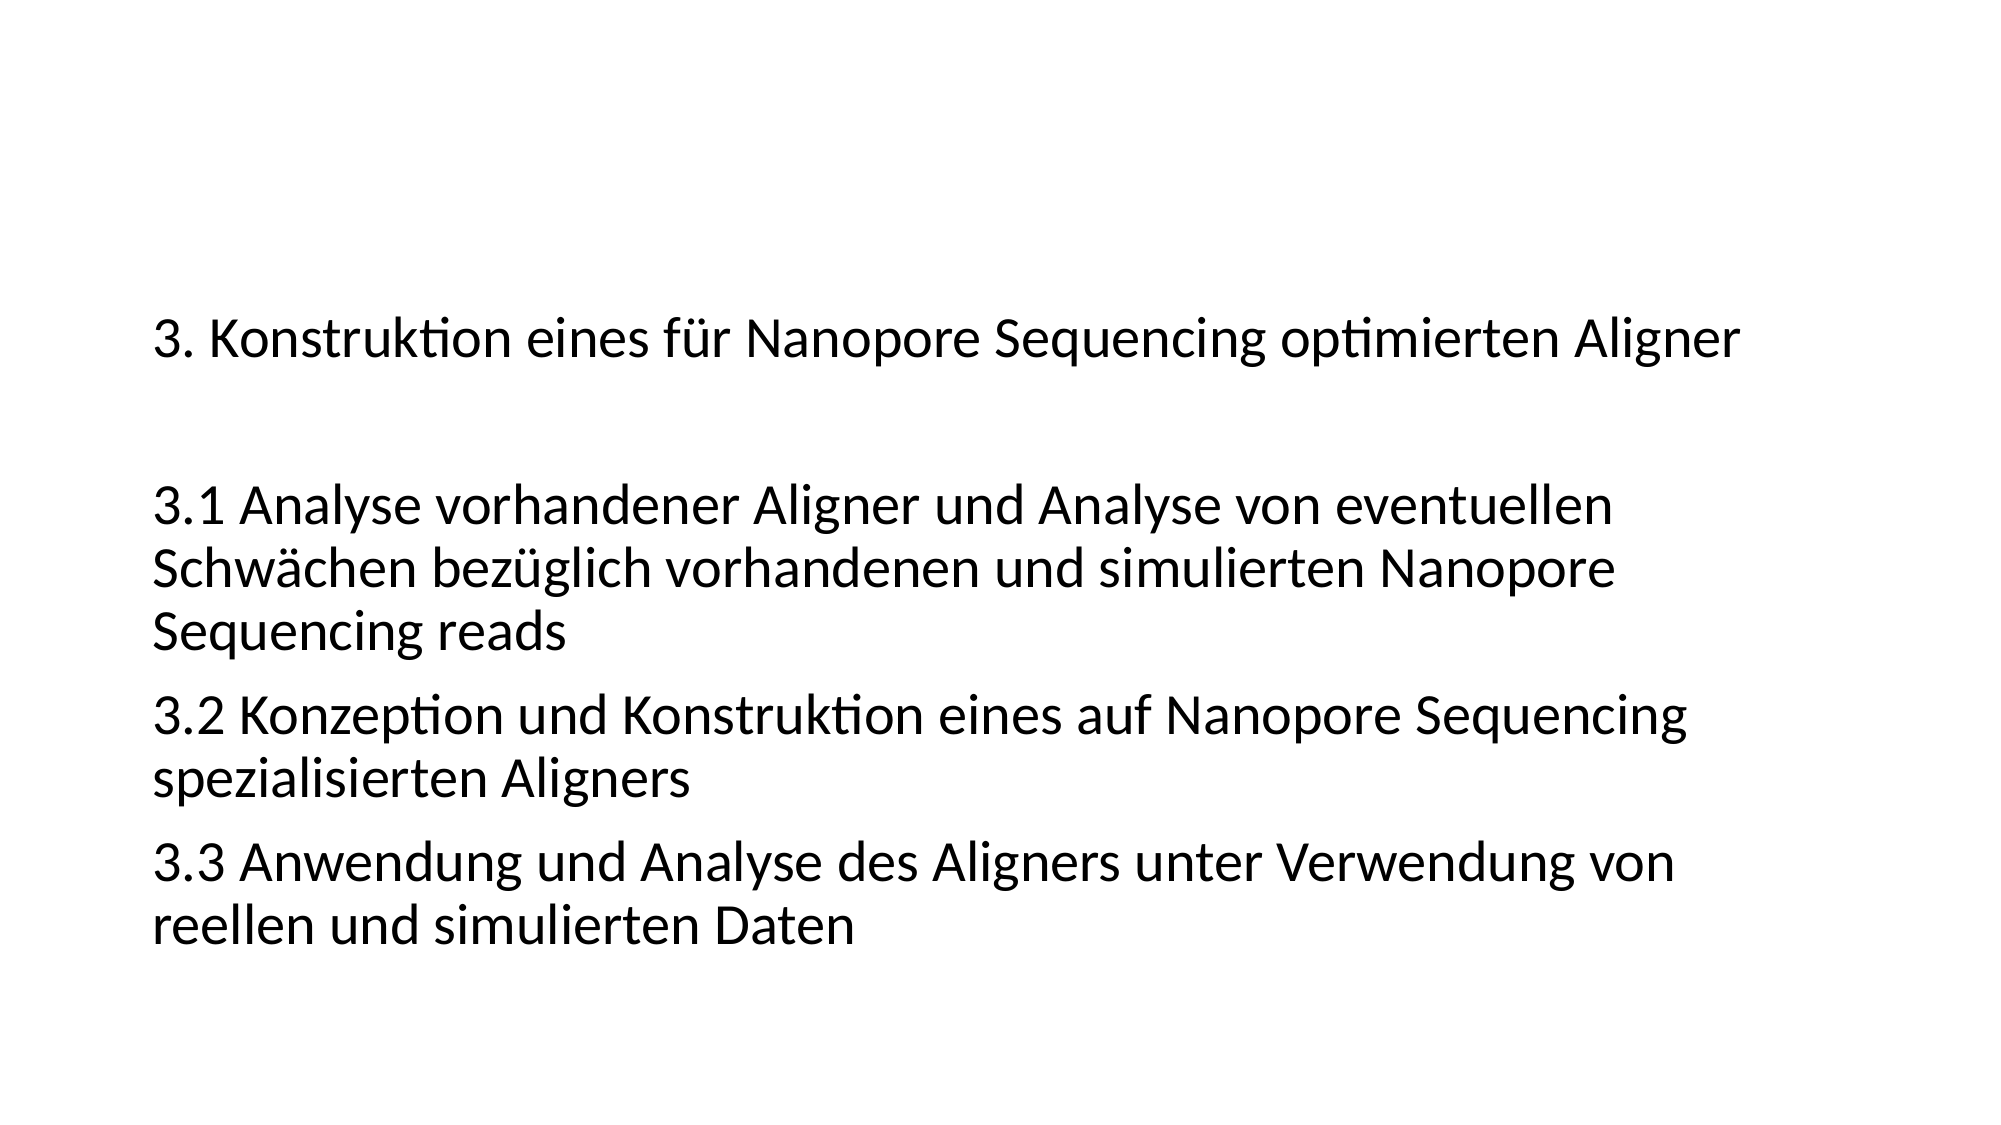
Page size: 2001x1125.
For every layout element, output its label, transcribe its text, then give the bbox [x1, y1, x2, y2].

list 3. Konstruktion eines für Nanopore Sequencing optimierten Aligner 3.1 Analyse vorhandener Aligner und Analyse von eventuellen Schwächen bezüglich vorhandenen und simulierten Nanopore Sequencing reads 3.2 Konzeption und Konstruktion eines auf Nanopore Sequencing spezialisierten Aligners 3.3 Anwendung und Analyse des Aligners unter Verwendung von reellen und simulierten Daten [137, 299, 1863, 1014]
